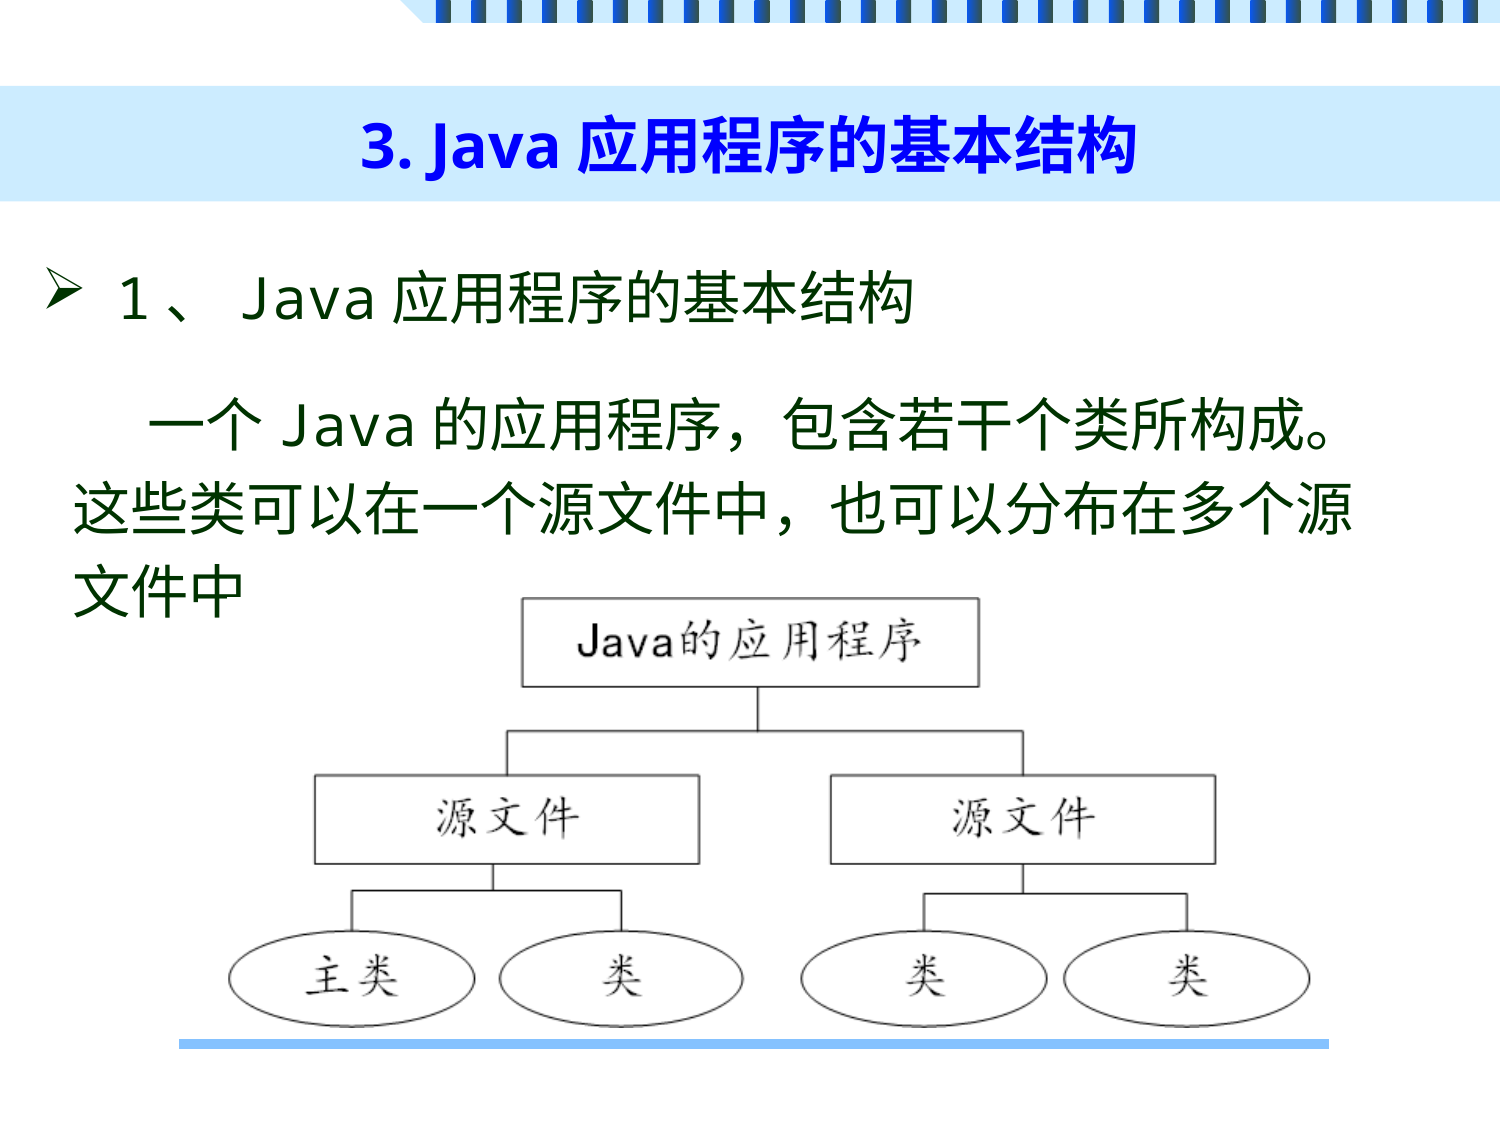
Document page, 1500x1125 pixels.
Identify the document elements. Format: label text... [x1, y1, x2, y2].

text_box 1、Java应用程序的基本结构 [26, 253, 931, 339]
picture [227, 597, 1312, 1028]
text_box 一个Java的应用程序，包含若干个类所构成。这些类可以在一个源文件中，也可以分布在多个源文件中。 [57, 366, 1423, 634]
title 3. Java应用程序的基本结构 [0, 85, 1500, 202]
